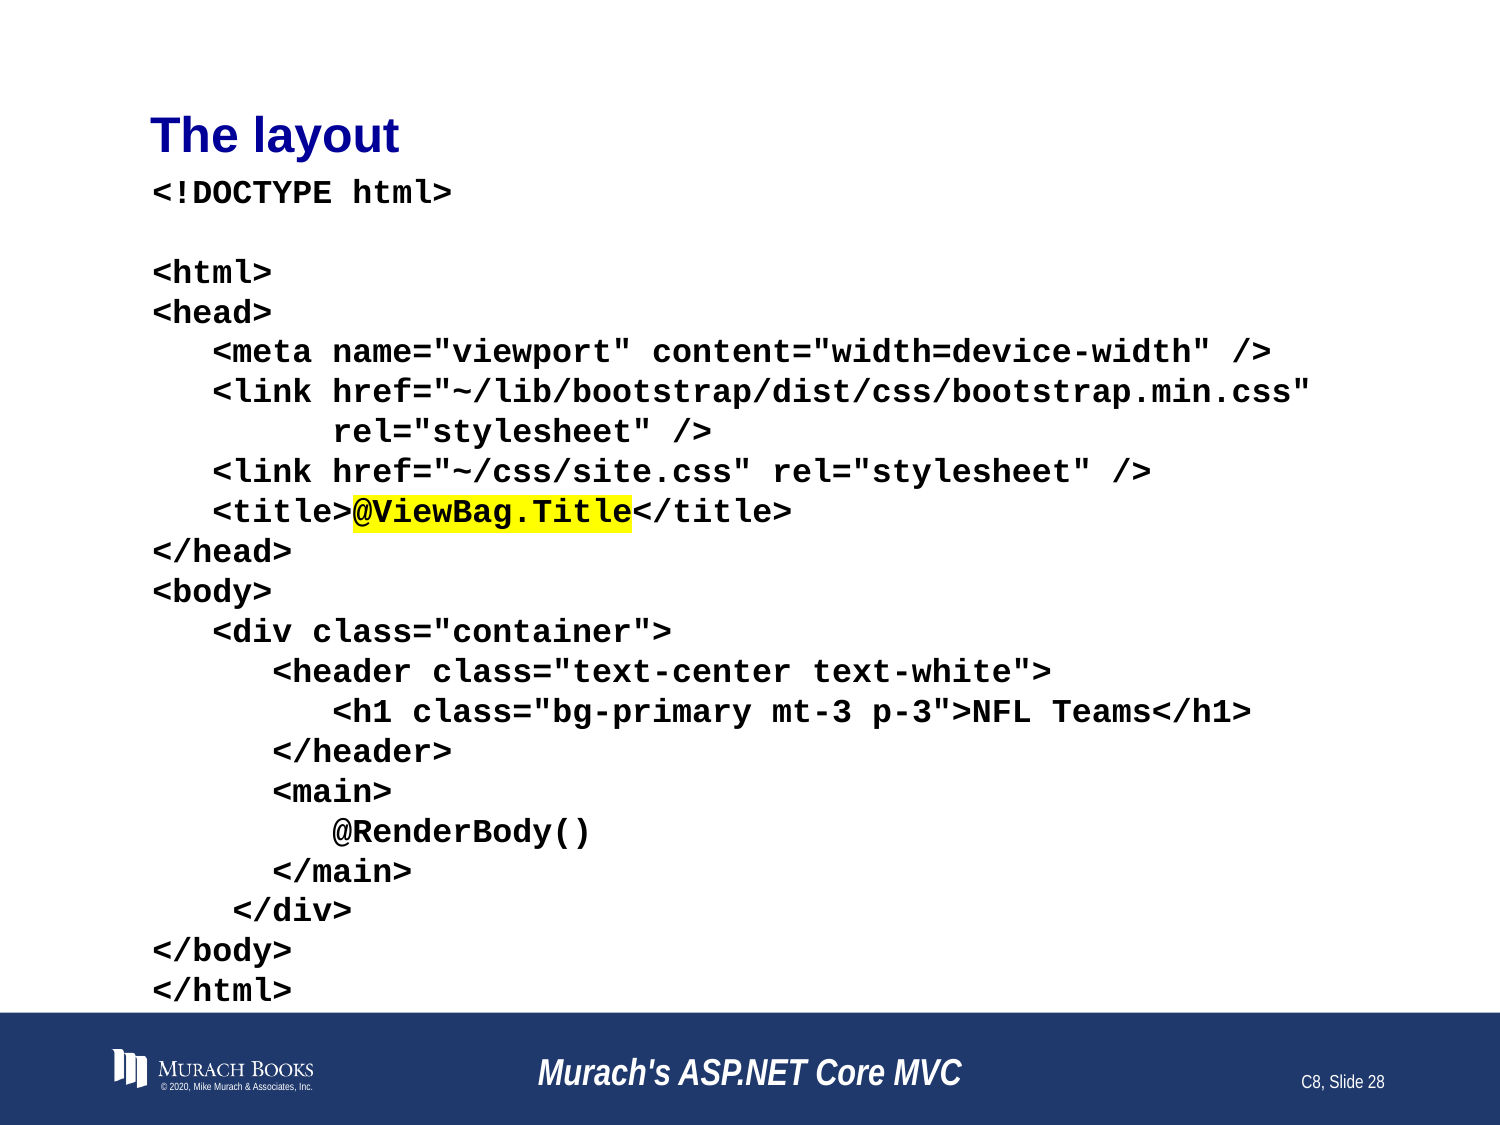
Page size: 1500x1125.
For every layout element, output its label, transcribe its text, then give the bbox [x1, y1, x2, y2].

slide_number Murach's ASP.NET Core MVC [463, 1025, 1050, 1100]
footer © 2020, Mike Murach & Associates, Inc. [12, 1025, 463, 1100]
slide_number C8, Slide 28 [1087, 1025, 1400, 1100]
title The layout [150, 102, 1350, 162]
list <!DOCTYPE html> <html> <head> <meta name="viewport" content="width=device-width" /> <link href="~/lib/bootstrap/dist/css/bootstrap.min.css" rel="stylesheet" /> <link href="~/css/site.css" rel="stylesheet" /> <title>@ViewBag.Title</title> </head> <body> <div class="container"> <header class="text-center text-white"> <h1 class="bg-primary mt-3 p-3">NFL Teams</h1> </header> <main> @RenderBody() </main> </div> </body> </html> [137, 162, 1350, 963]
